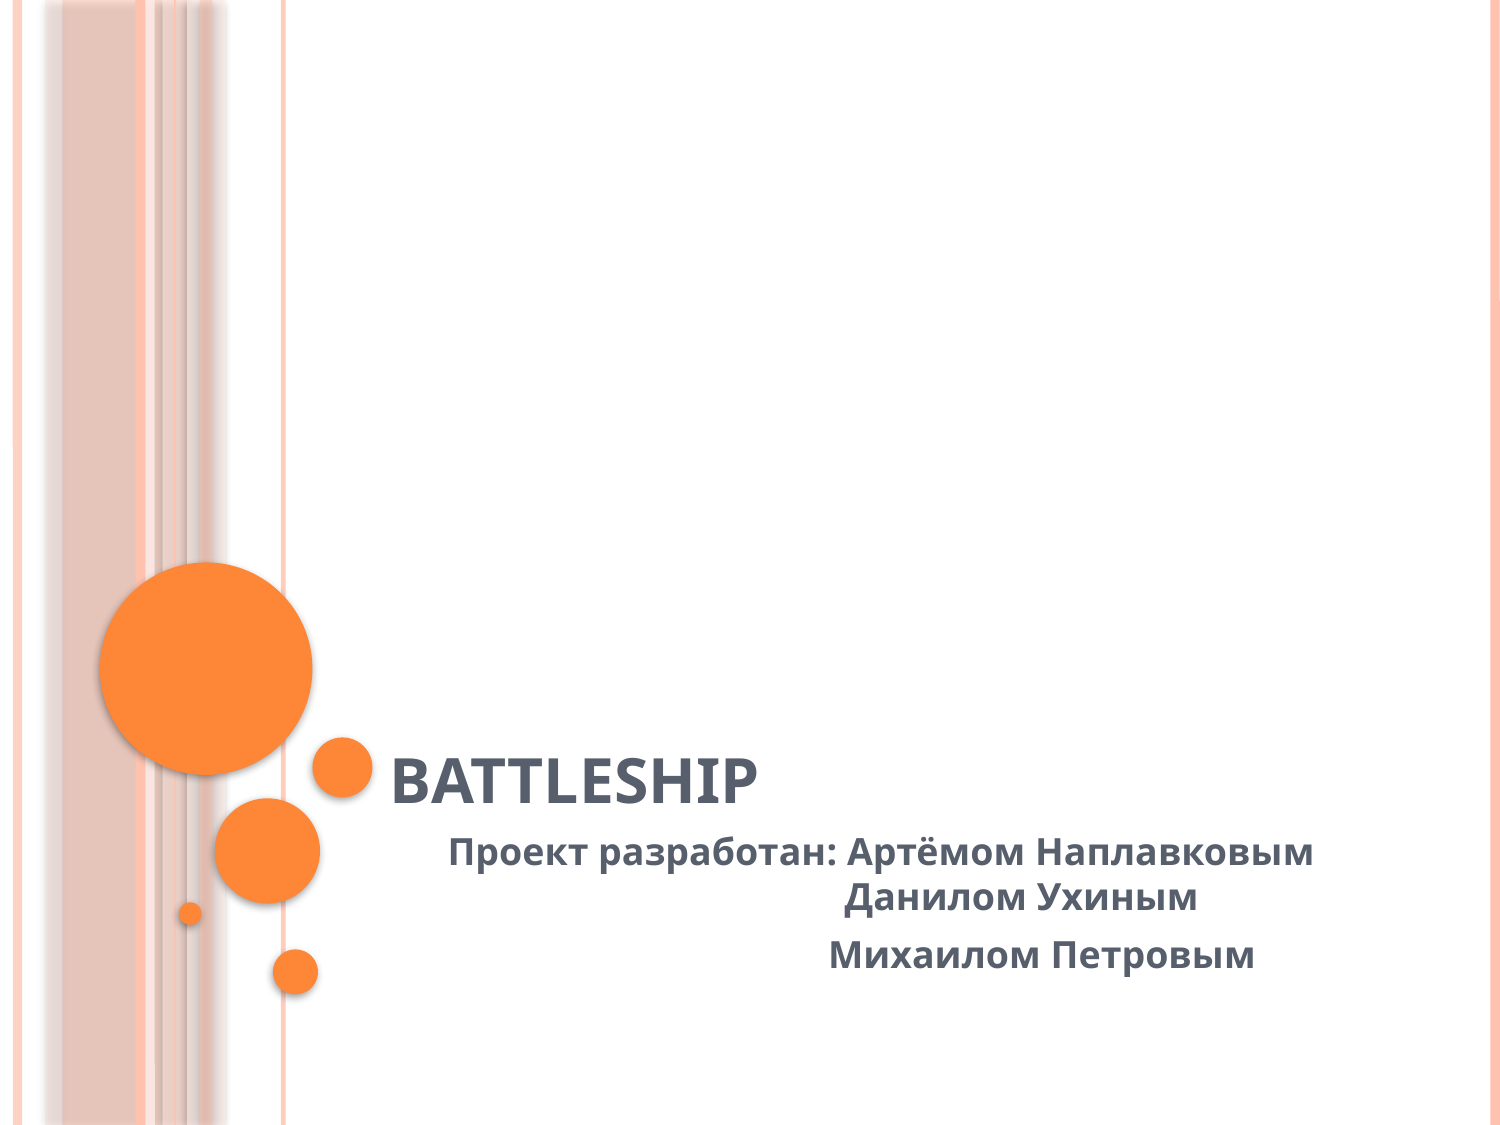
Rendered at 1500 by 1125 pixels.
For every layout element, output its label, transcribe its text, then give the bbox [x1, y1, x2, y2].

title Battleship [375, 512, 1388, 820]
subtitle Проект разработан: Артёмом Наплавковым Данилом Ухиным Михаилом Петровым [375, 820, 1388, 1046]
